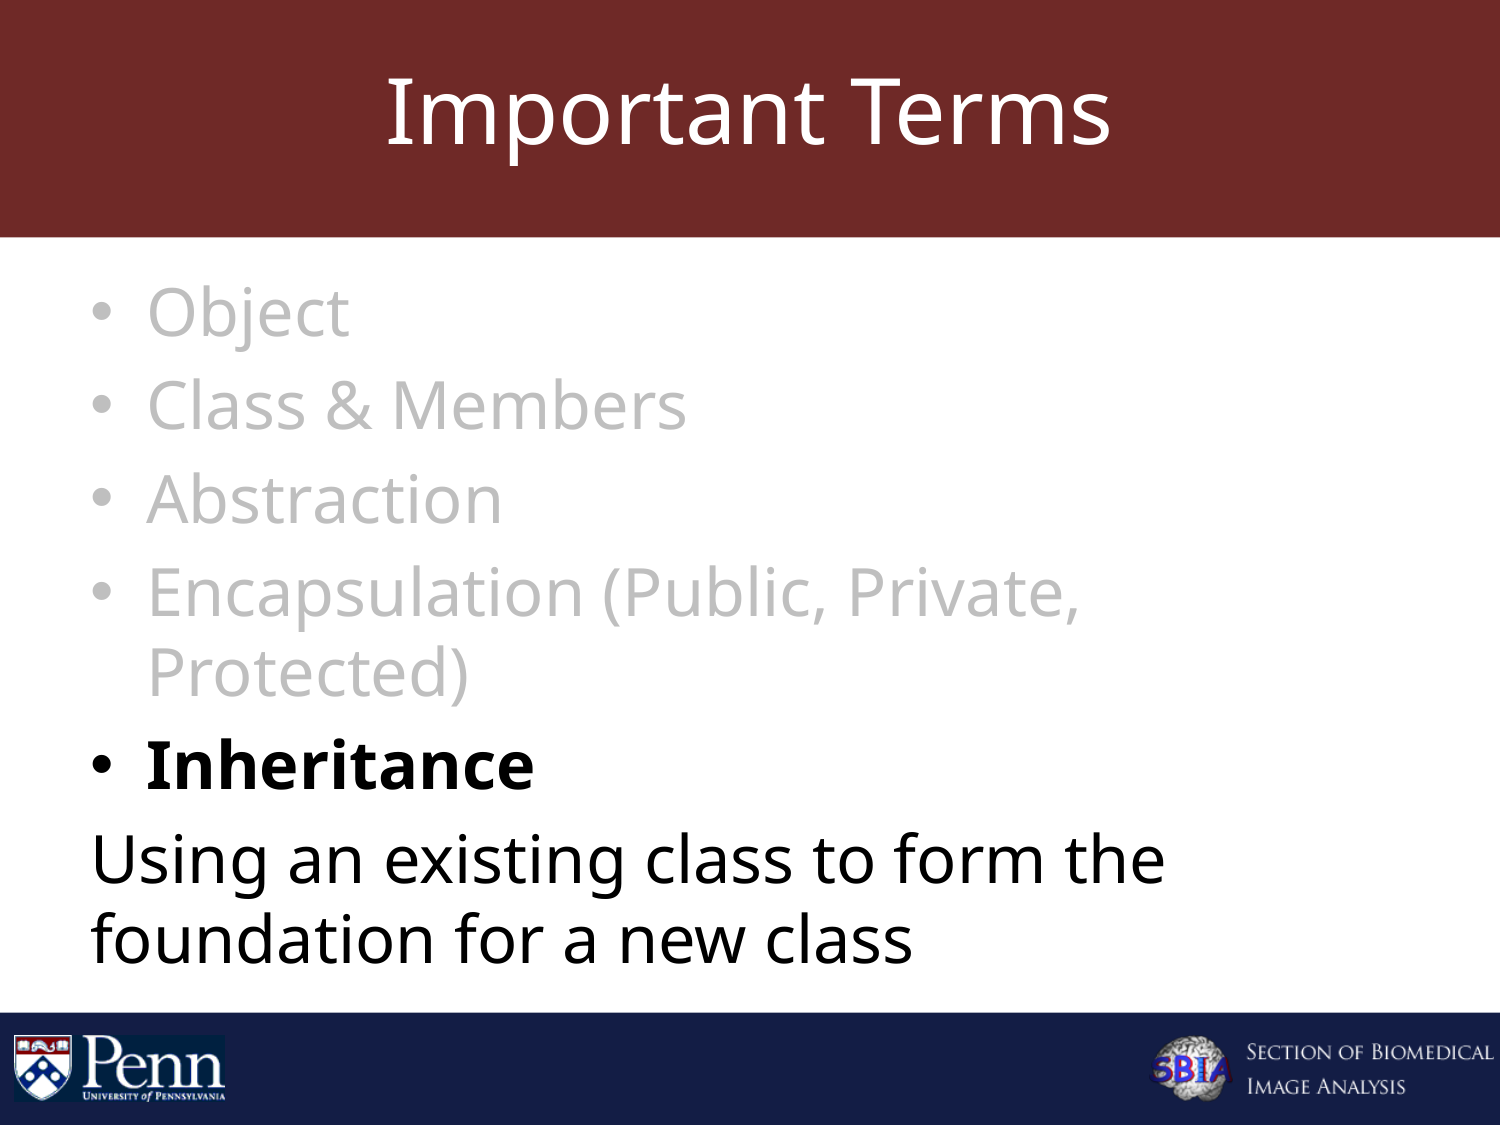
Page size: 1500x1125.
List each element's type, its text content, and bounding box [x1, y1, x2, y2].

title Important Terms [75, 45, 1425, 238]
list Object Class & Members Abstraction Encapsulation (Public, Private, Protected) Inheritance Using an existing class to form the foundation for a new class [75, 262, 1425, 1013]
picture [1149, 1034, 1494, 1103]
picture [14, 1035, 225, 1102]
